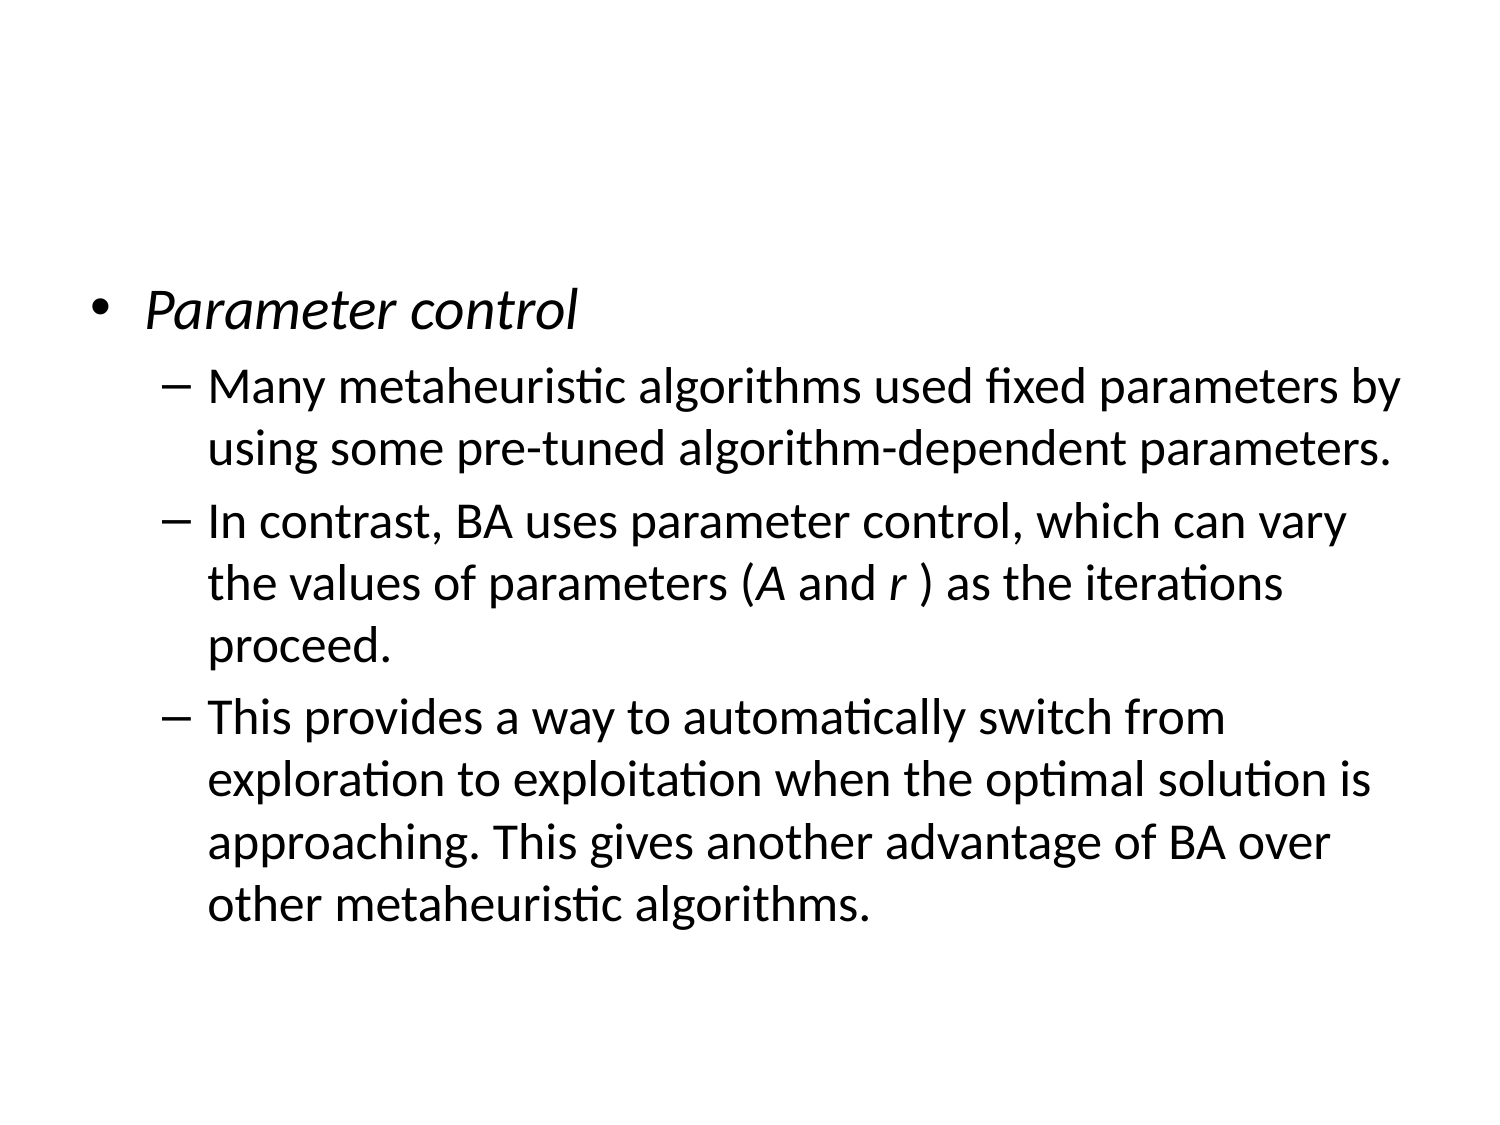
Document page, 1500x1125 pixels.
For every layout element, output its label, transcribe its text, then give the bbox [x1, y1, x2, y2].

list Parameter control Many metaheuristic algorithms used fixed parameters by using some pre-tuned algorithm-dependent parameters. In contrast, BA uses parameter control, which can vary the values of parameters (A and r ) as the iterations proceed. This provides a way to automatically switch from exploration to exploitation when the optimal solution is approaching. This gives another advantage of BA over other metaheuristic algorithms. [75, 262, 1425, 1005]
